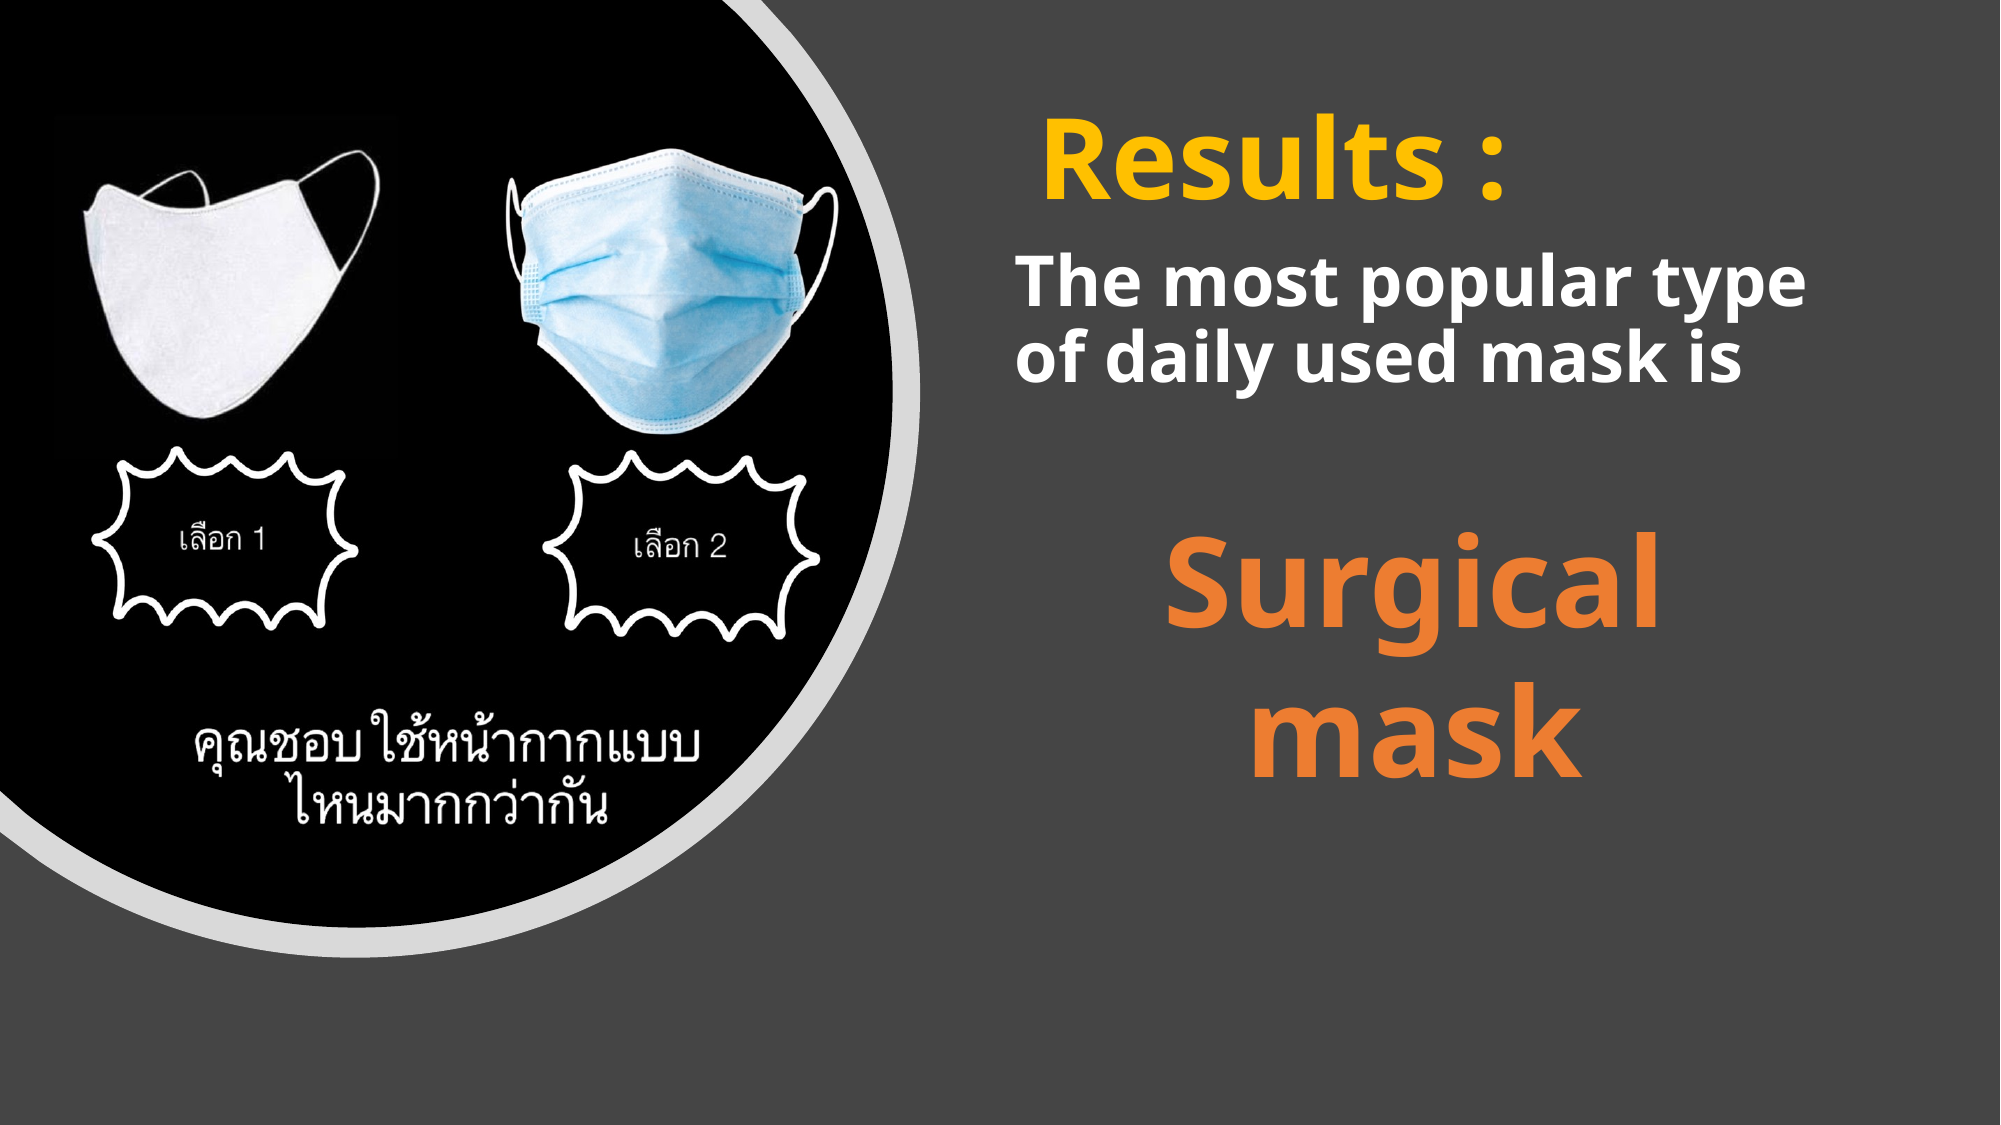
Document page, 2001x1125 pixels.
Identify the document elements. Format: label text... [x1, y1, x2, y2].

text_box [170, 928, 540, 959]
picture [0, 0, 893, 928]
text_box Surgical mask [966, 486, 1863, 820]
title Results : [1022, 94, 1694, 238]
text_box The most popular type of daily used mask is [999, 238, 1829, 473]
text_box [893, 215, 922, 570]
